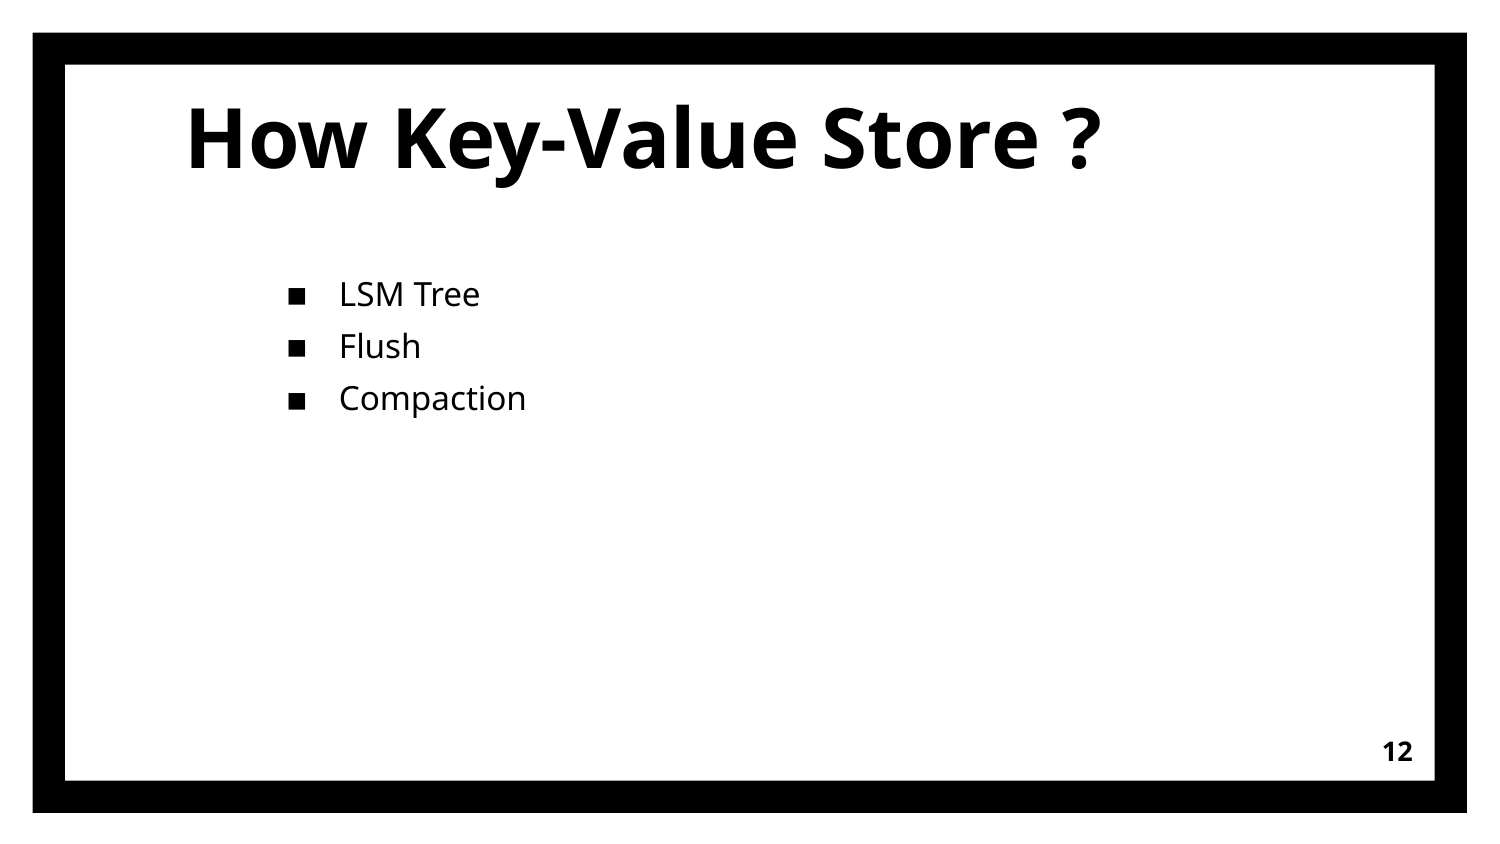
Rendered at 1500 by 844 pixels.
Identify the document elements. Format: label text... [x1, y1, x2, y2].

text_box How Key-Value Store ? [169, 124, 1365, 201]
text_box LSM Tree Flush Compaction [249, 257, 1191, 566]
text_box <number> [1338, 720, 1428, 785]
